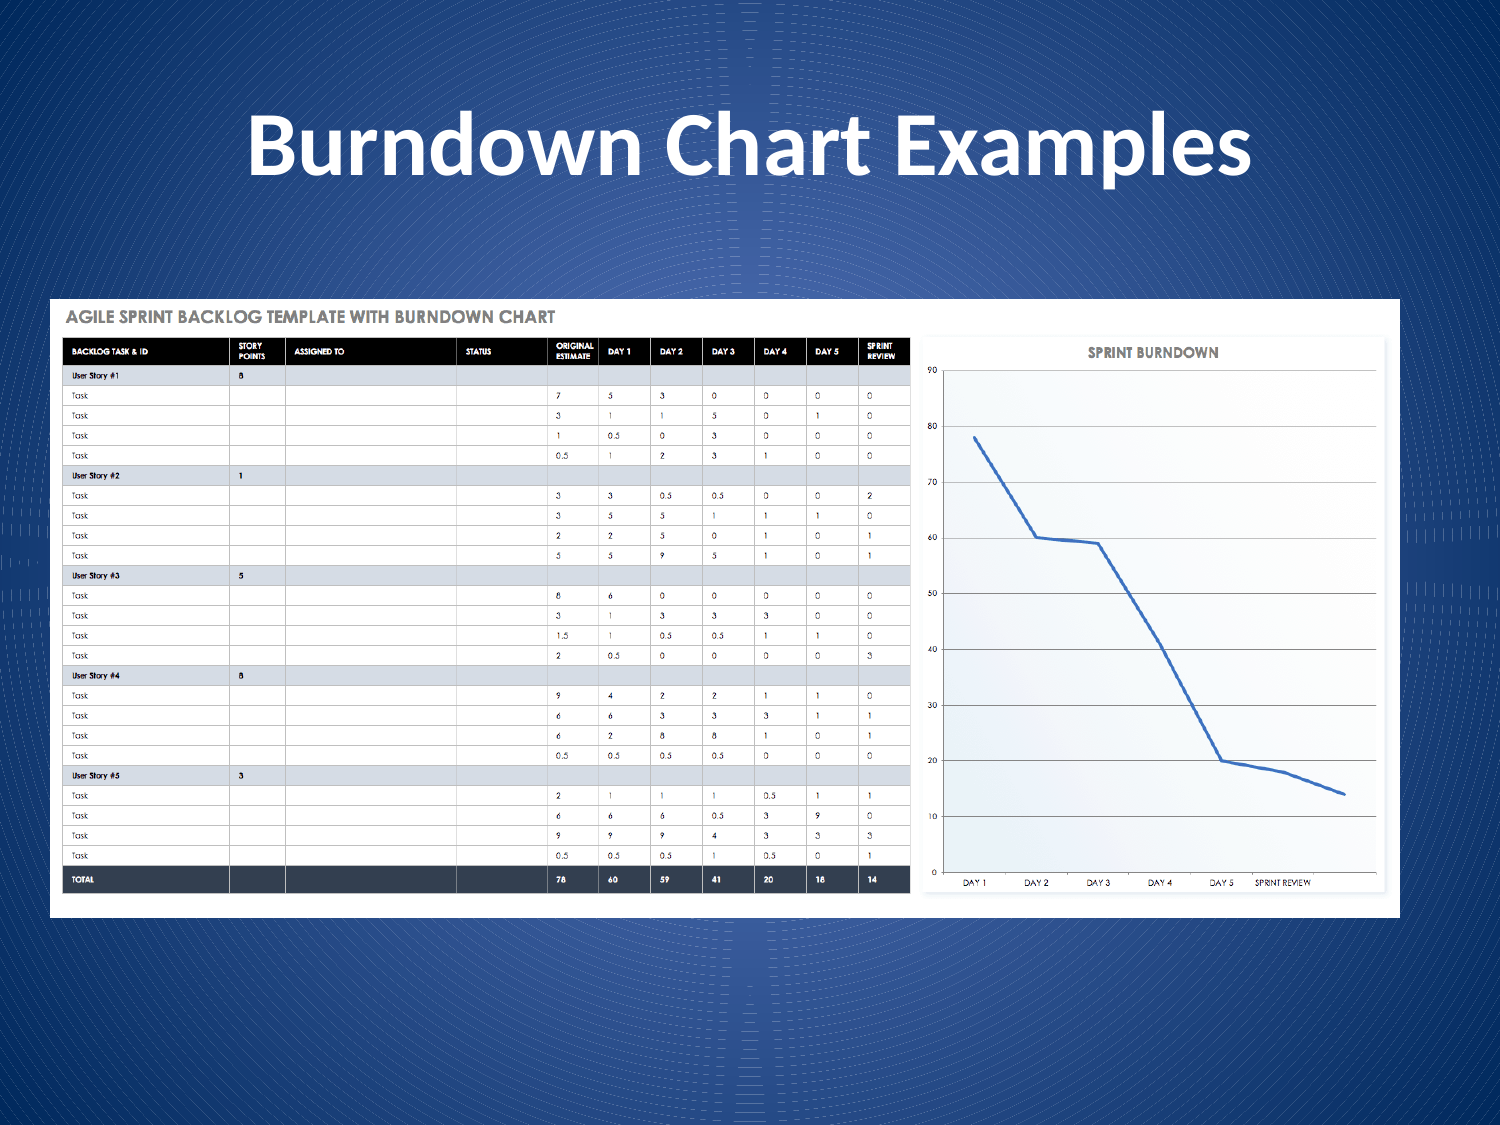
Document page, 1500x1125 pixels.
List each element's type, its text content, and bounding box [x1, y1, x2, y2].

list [49, 299, 1401, 918]
title Burndown Chart Examples [75, 45, 1425, 233]
